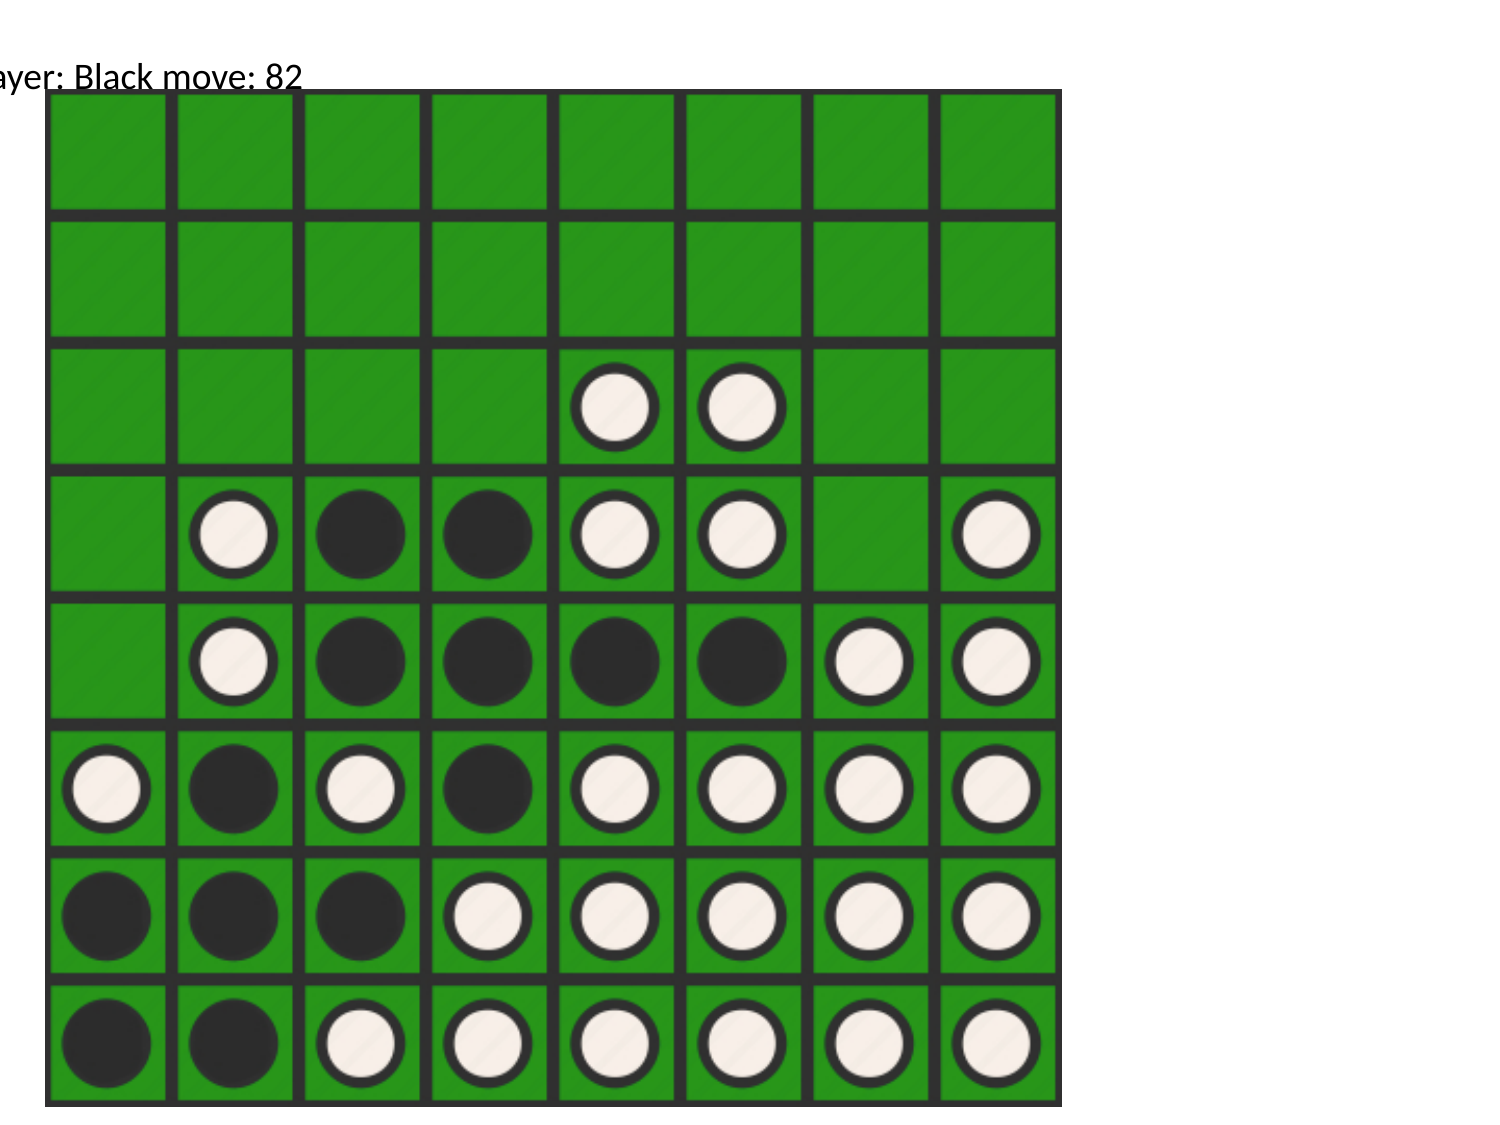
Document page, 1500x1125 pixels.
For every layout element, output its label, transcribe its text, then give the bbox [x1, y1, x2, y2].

text_box turn: 35 player: Black move: 82 [0, 44, 319, 105]
picture [44, 89, 1062, 1107]
